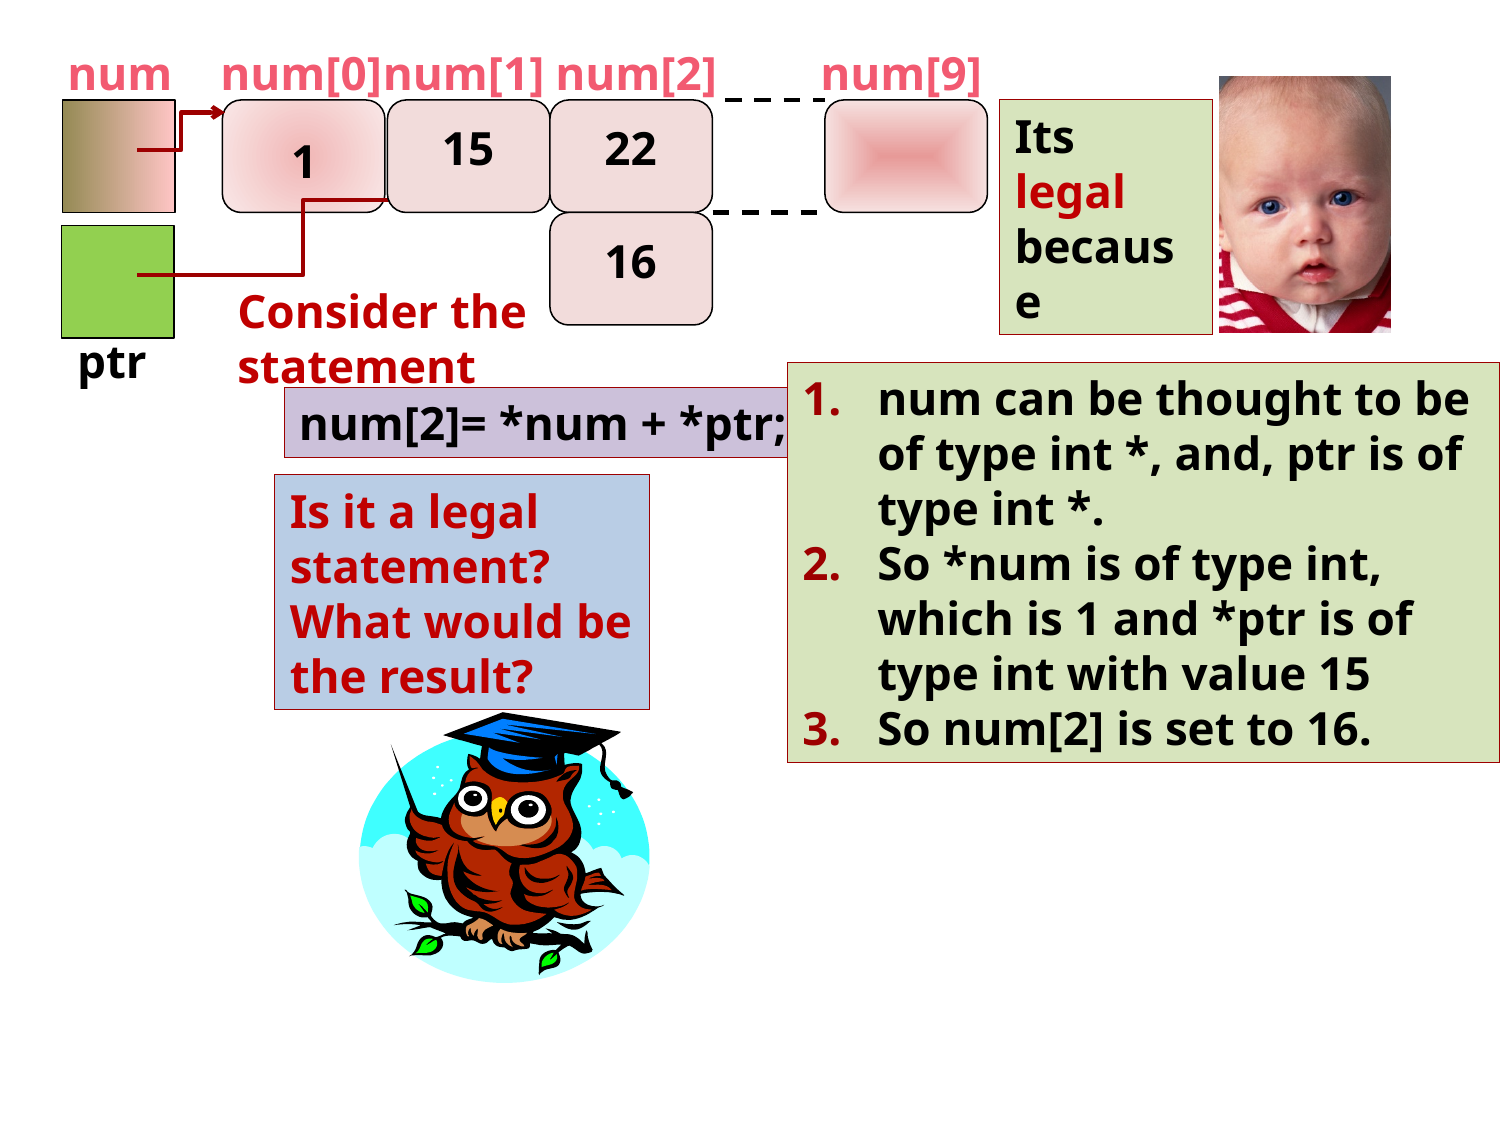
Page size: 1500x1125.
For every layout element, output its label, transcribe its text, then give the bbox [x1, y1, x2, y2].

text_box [226, 37, 991, 339]
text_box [62, 37, 226, 396]
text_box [358, 711, 650, 984]
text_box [222, 274, 812, 459]
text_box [549, 212, 713, 326]
text_box Is it a legal statement? What would be the result? [274, 474, 650, 710]
text_box Its legal because [999, 99, 1213, 335]
text_box num can be thought to be of type int *, and, ptr is of type int *. So *num is of type int, which is 1 and *ptr is of type int with value 15 So num[2] is set to 16. [787, 362, 1500, 763]
picture [1219, 76, 1391, 333]
